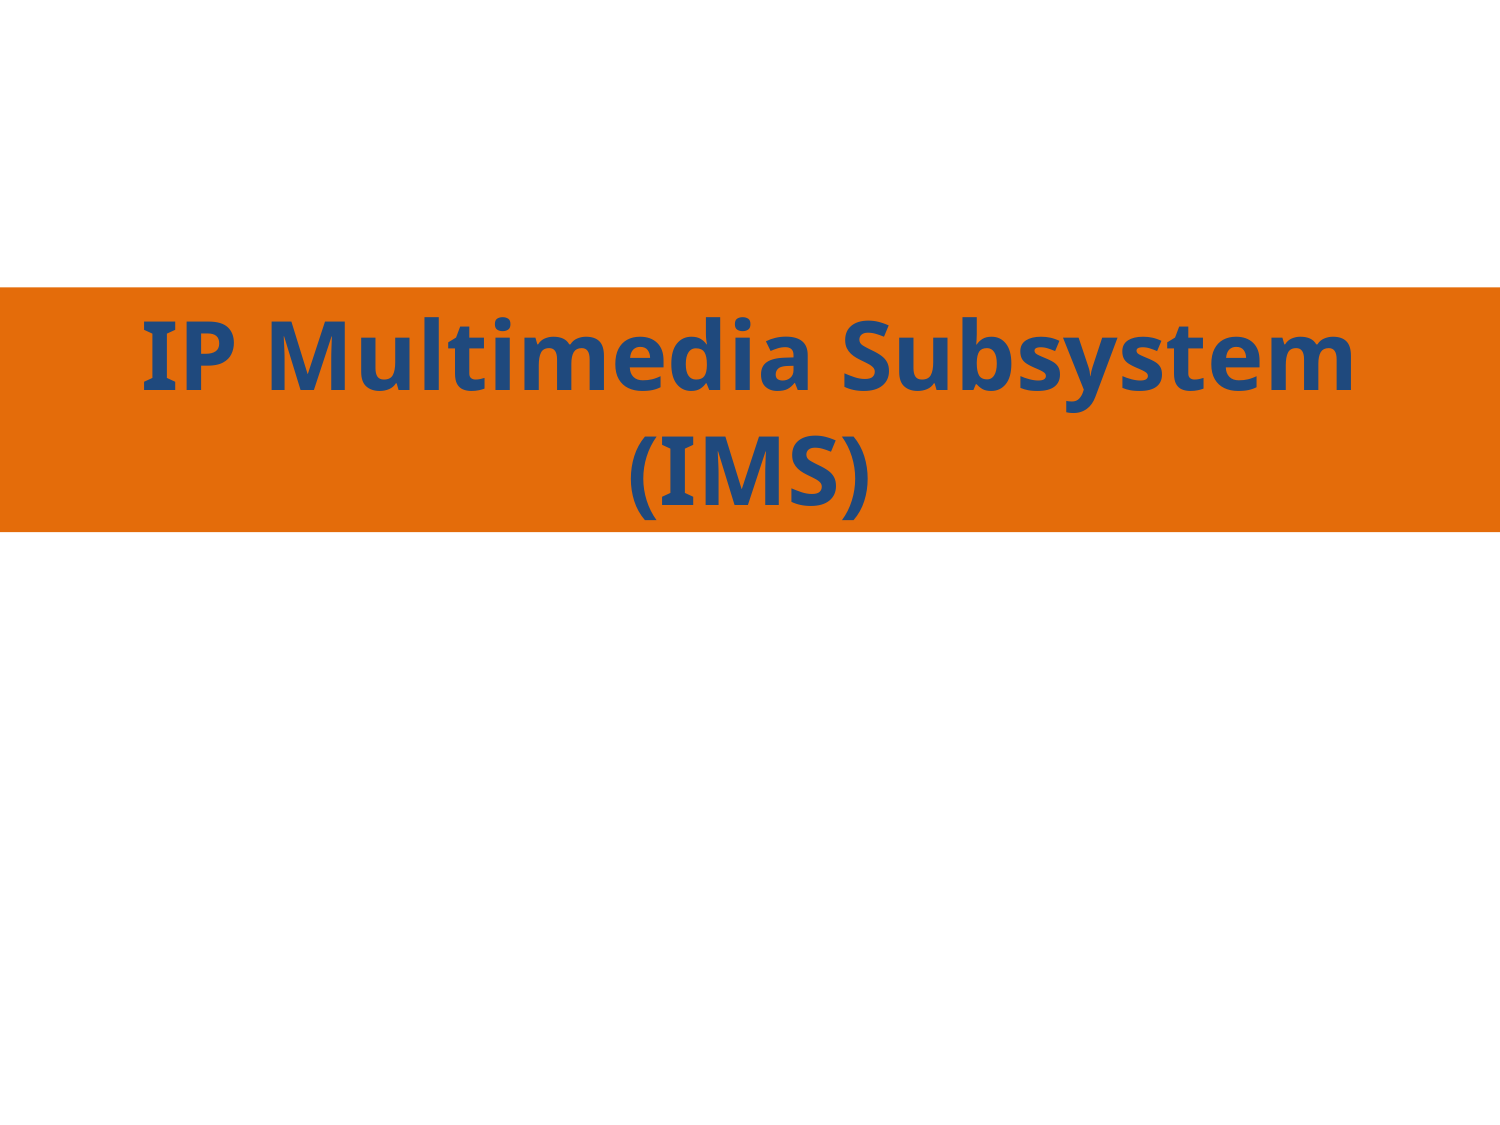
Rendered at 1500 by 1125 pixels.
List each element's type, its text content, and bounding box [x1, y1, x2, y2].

text_box IP Multimedia Subsystem (IMS) [0, 287, 1500, 533]
